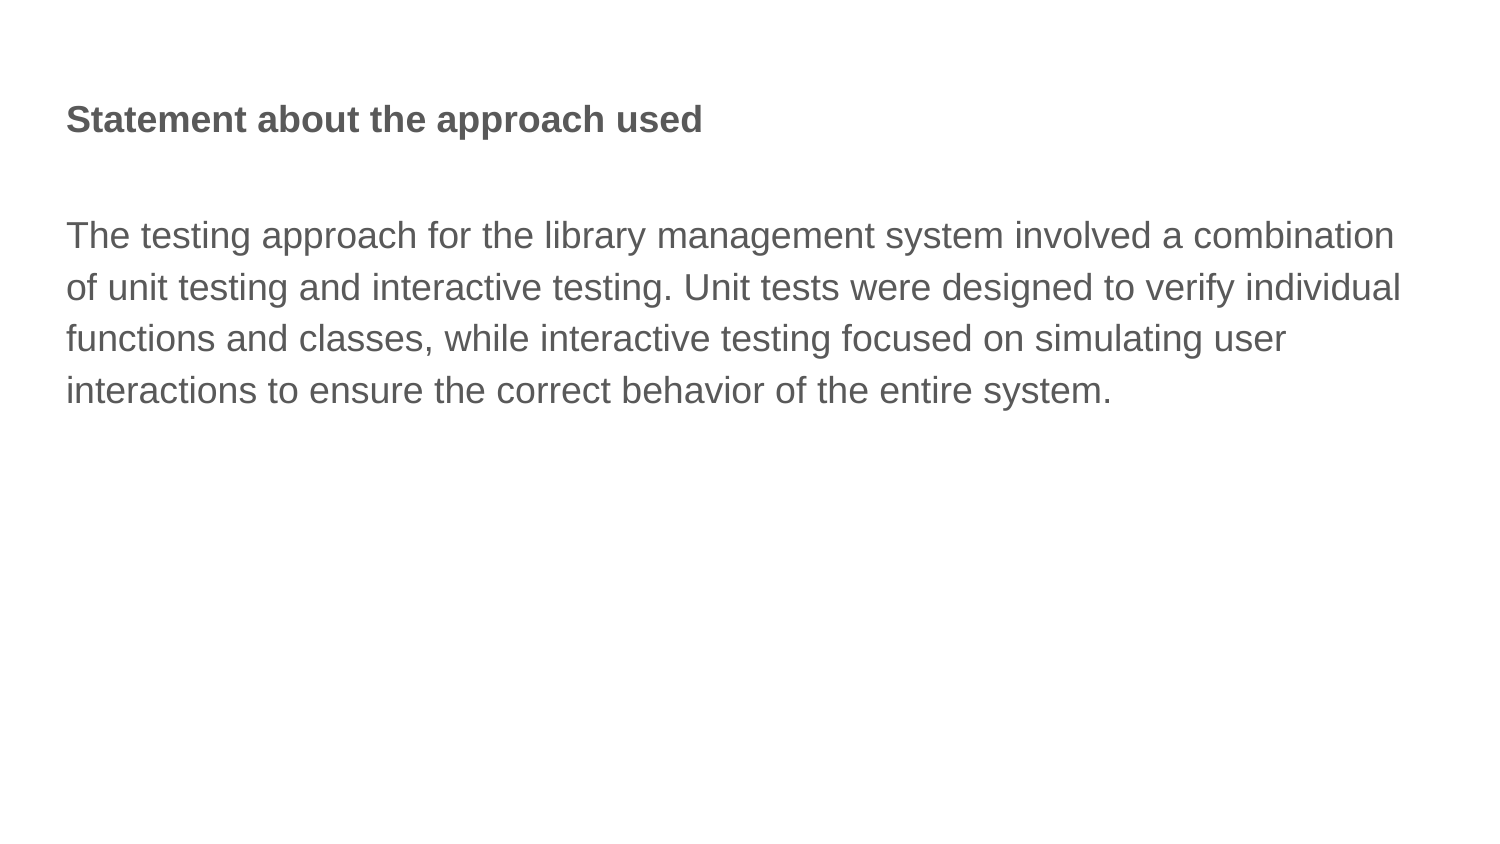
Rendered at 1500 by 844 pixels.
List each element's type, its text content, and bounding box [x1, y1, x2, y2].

title Statement about the approach used [51, 72, 1449, 167]
list The testing approach for the library management system involved a combination of unit testing and interactive testing. Unit tests were designed to verify individual functions and classes, while interactive testing focused on simulating user interactions to ensure the correct behavior of the entire system. [51, 189, 1449, 750]
